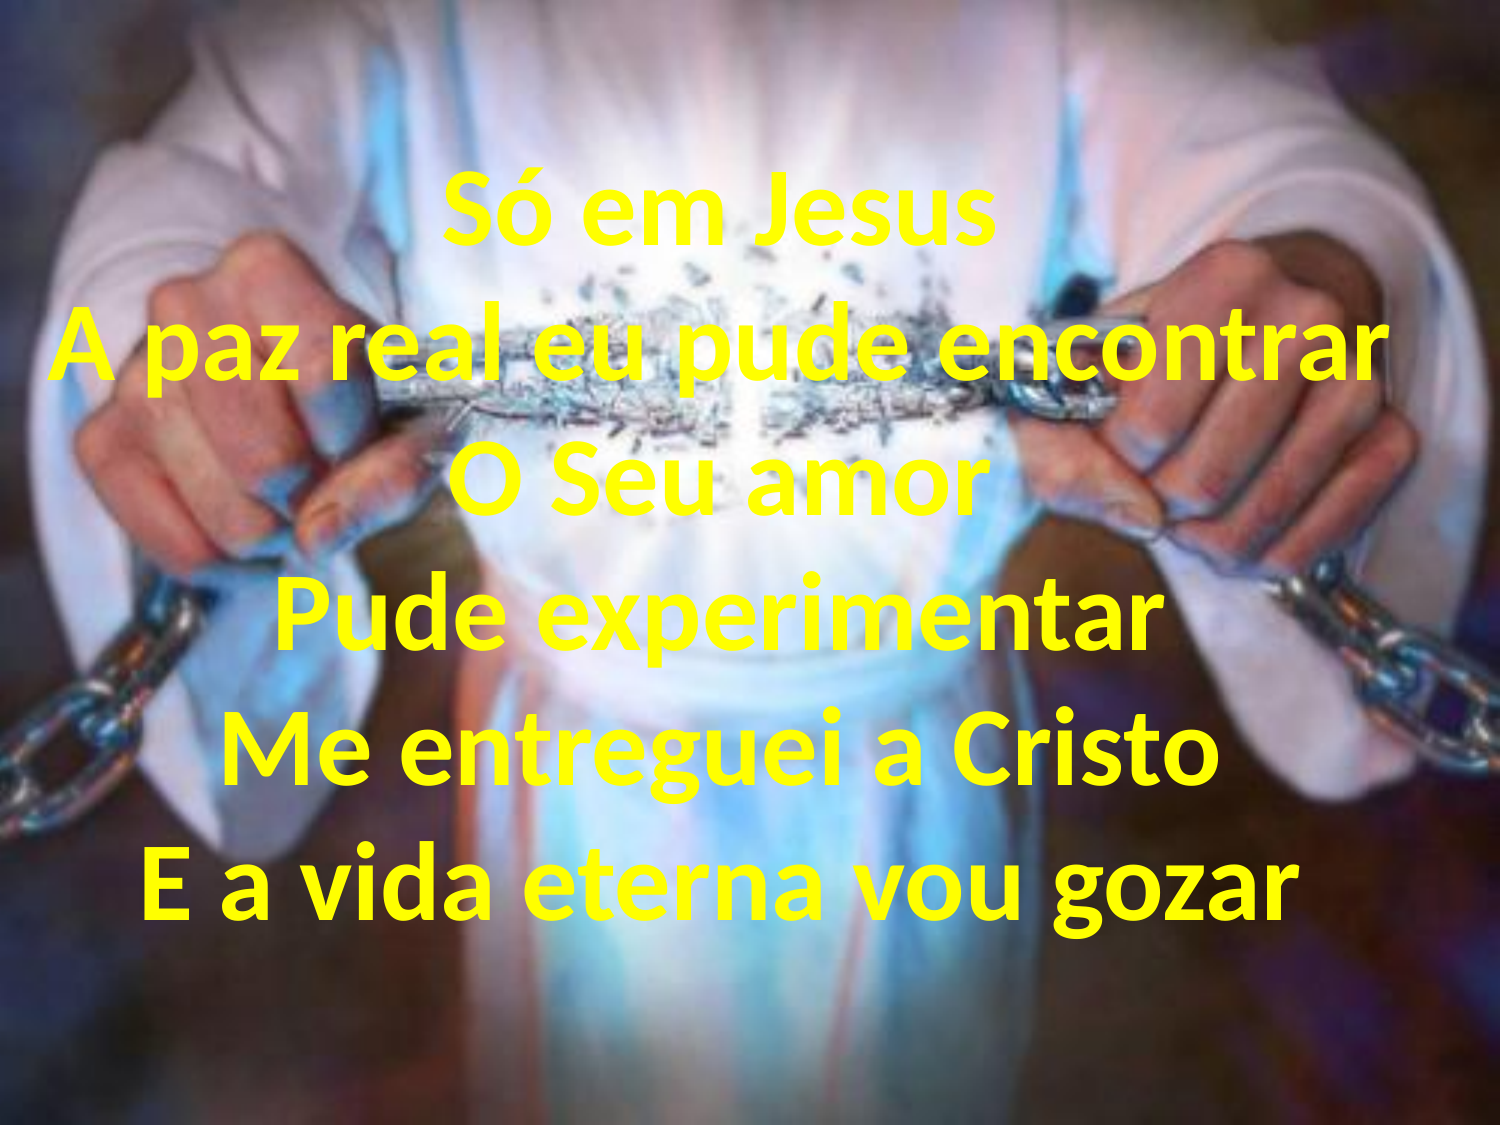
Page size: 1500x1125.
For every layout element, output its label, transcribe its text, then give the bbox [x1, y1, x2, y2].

text_box Só em Jesus A paz real eu pude encontrar O Seu amor Pude experimentar Me entreguei a Cristo E a vida eterna vou gozar [0, 125, 1471, 951]
picture [0, 0, 1500, 1125]
